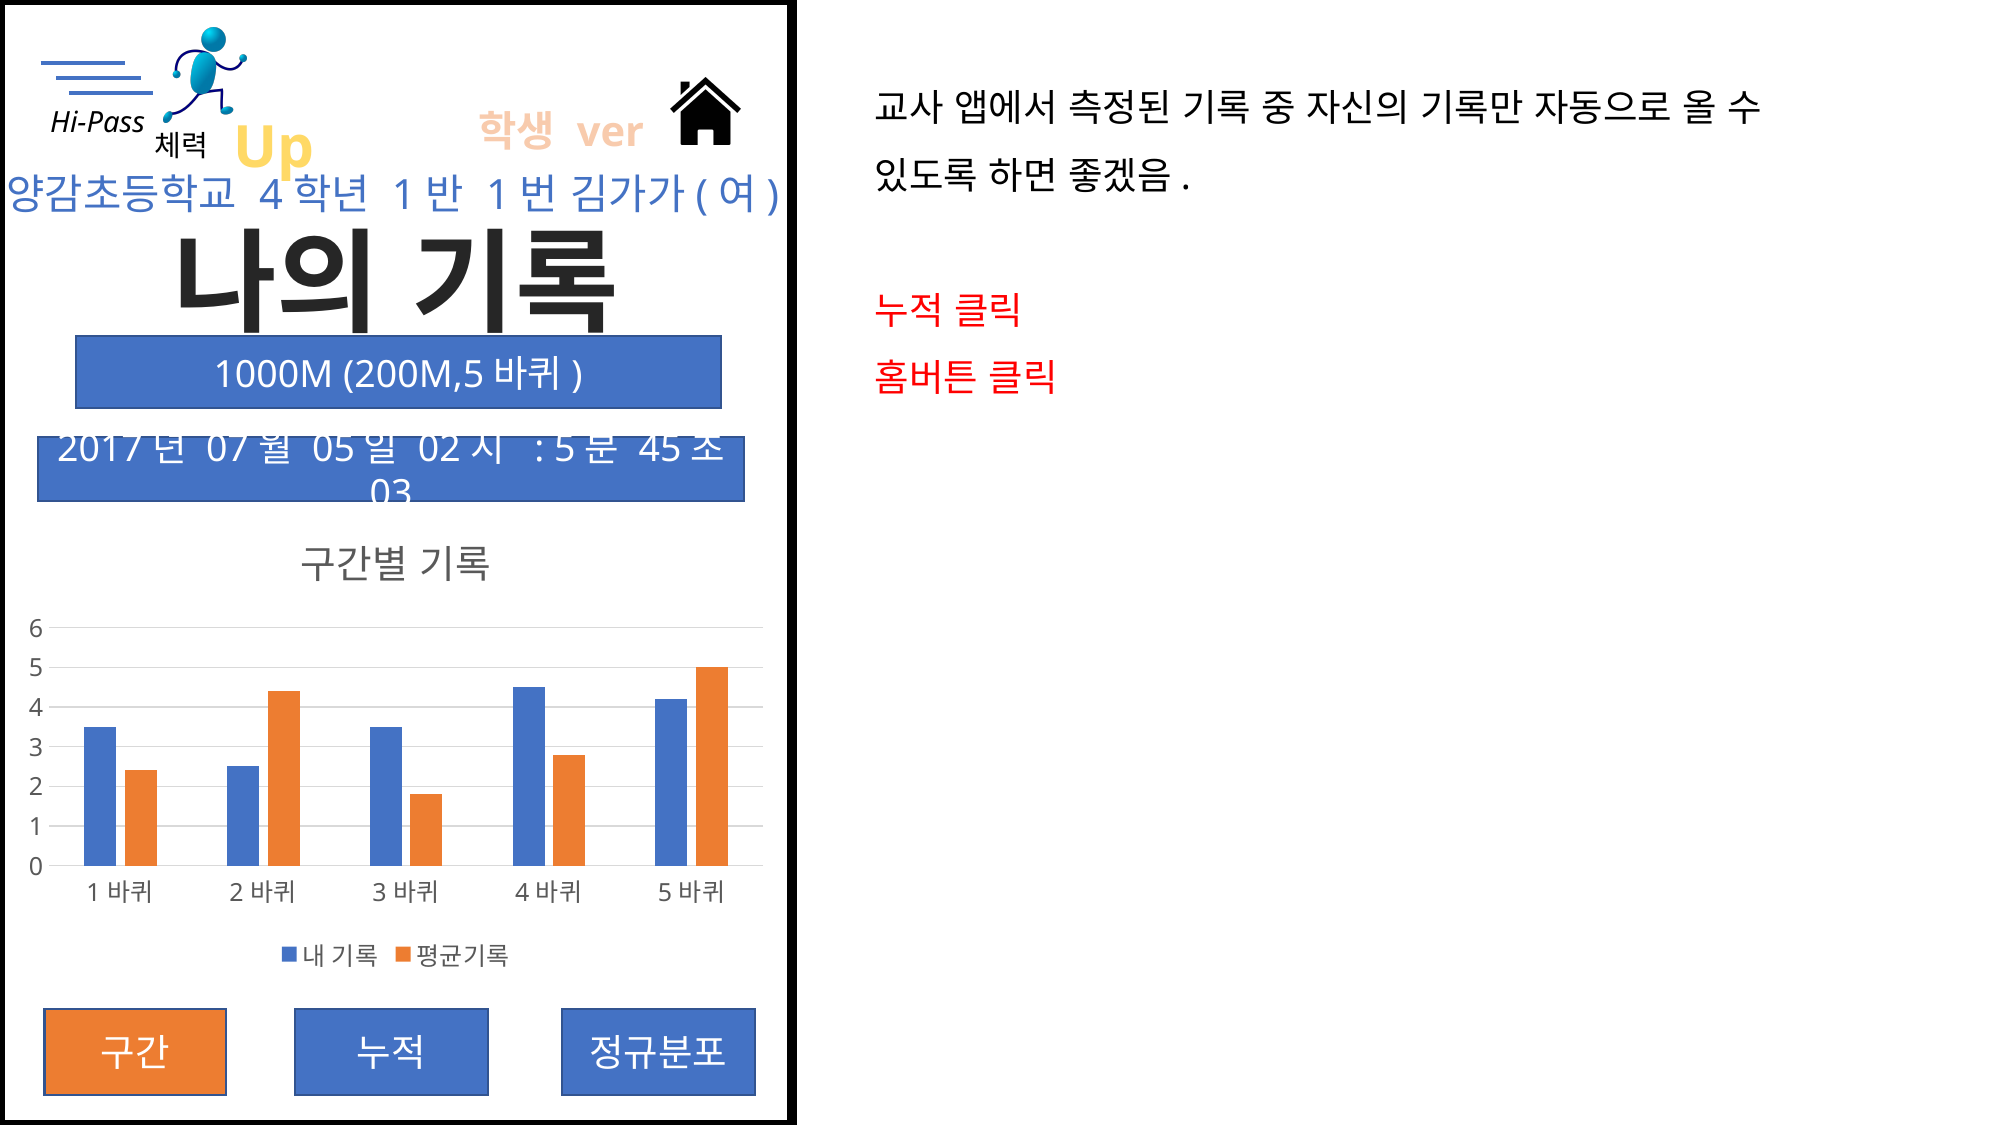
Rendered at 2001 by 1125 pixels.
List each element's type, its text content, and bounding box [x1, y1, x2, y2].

text_box [0, 226, 793, 1125]
text_box [0, 0, 793, 160]
text_box 1000M (200M,5바퀴) [75, 335, 722, 409]
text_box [433, 77, 741, 164]
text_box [35, 27, 331, 188]
text_box 정규분포 [561, 1008, 756, 1096]
text_box 구간 [43, 1008, 227, 1096]
chart [13, 503, 779, 979]
text_box 누적 [294, 1008, 489, 1096]
text_box 2017년 07월 05일 02시 : 5분 45초 03 [37, 436, 745, 502]
text_box 양감초등학교 4학년 1반 1번 김가가(여) [0, 160, 805, 226]
text_box 나의 기록 [158, 226, 634, 335]
text_box 교사 앱에서 측정된 기록 중 자신의 기록만 자동으로 올 수 있도록 하면 좋겠음. 누적 클릭 홈버튼 클릭 [860, 54, 1797, 407]
